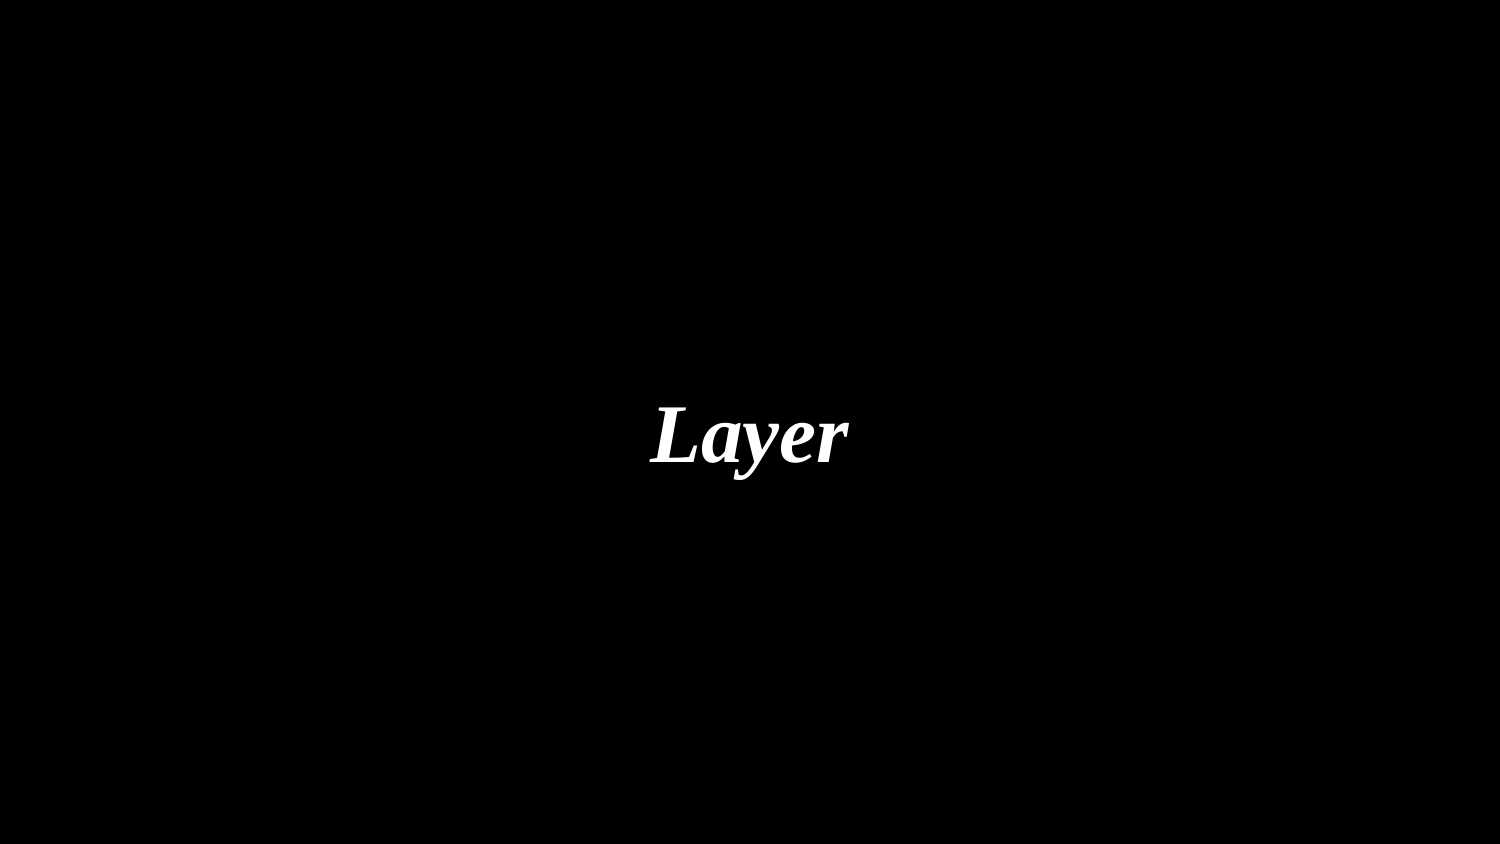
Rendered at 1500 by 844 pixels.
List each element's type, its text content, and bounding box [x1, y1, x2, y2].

title Layer [51, 211, 1449, 633]
